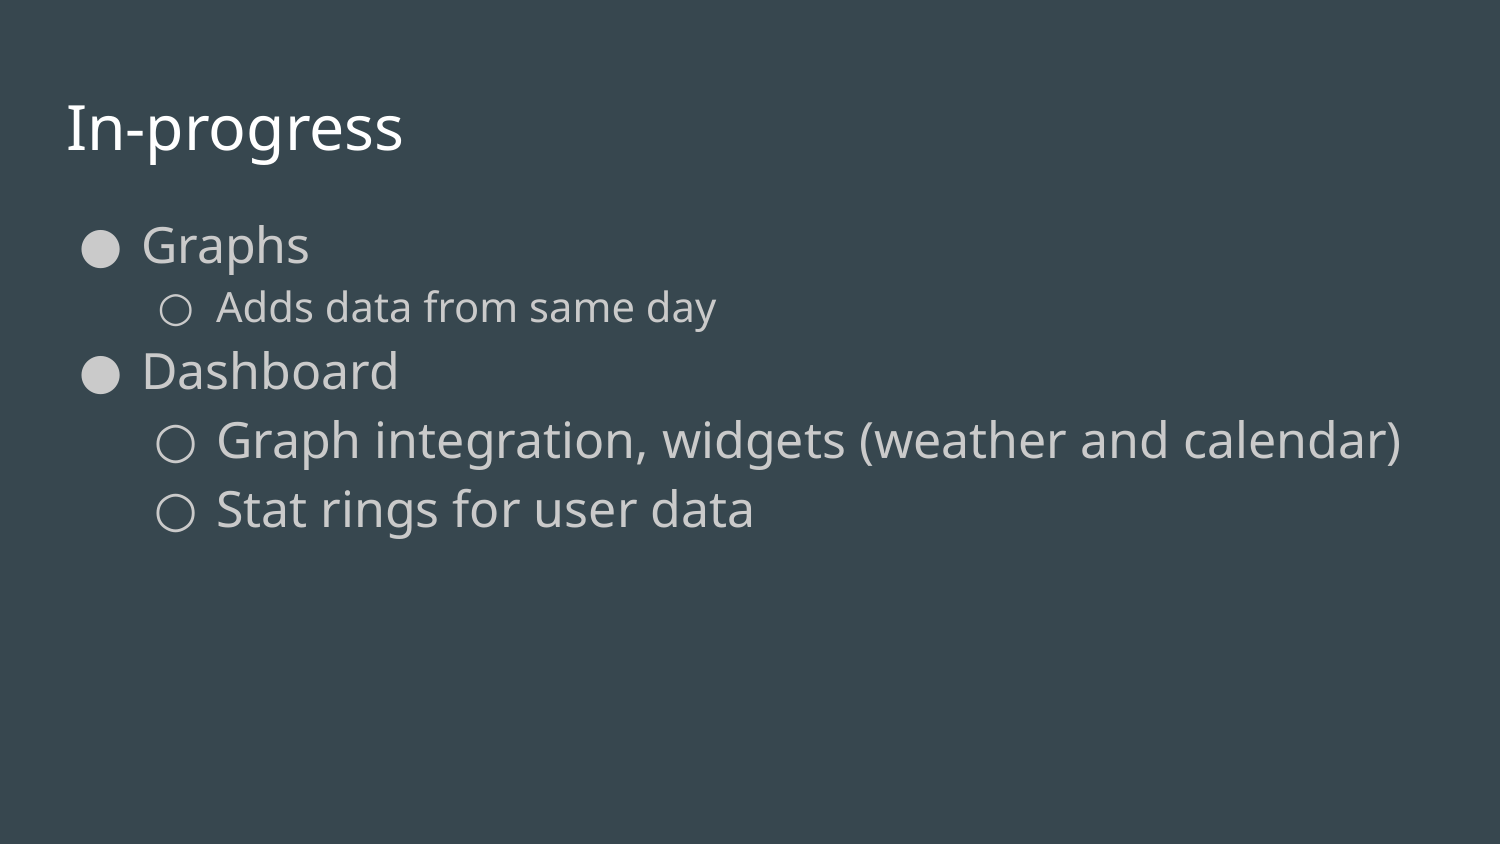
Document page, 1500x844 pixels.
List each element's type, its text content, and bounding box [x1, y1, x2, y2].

title In-progress [51, 72, 1449, 167]
list Graphs Adds data from same day Dashboard Graph integration, widgets (weather and calendar) Stat rings for user data [51, 189, 1449, 750]
